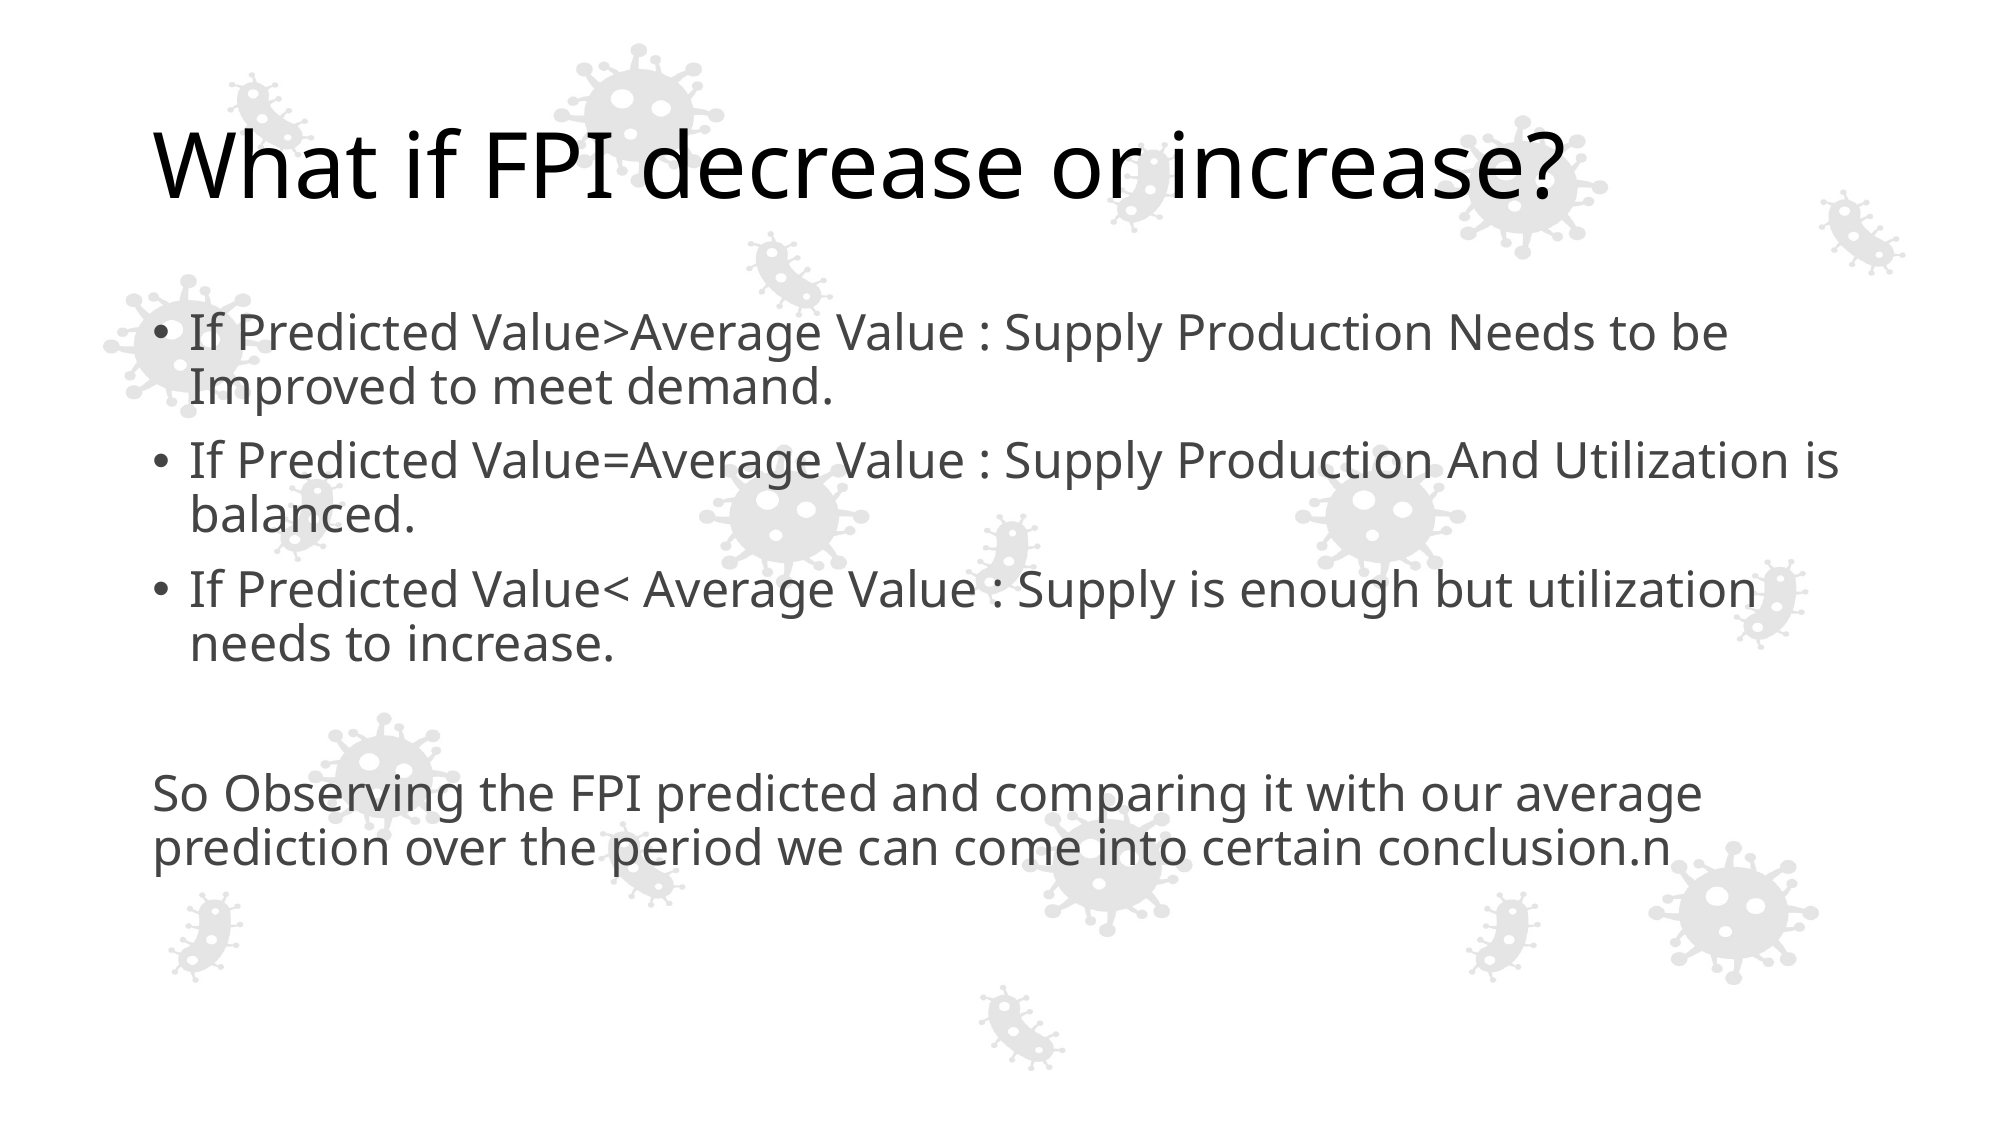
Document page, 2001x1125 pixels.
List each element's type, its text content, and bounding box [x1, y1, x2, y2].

list If Predicted Value>Average Value : Supply Production Needs to be Improved to meet demand. If Predicted Value=Average Value : Supply Production And Utilization is balanced. If Predicted Value< Average Value : Supply is enough but utilization needs to increase. So Observing the FPI predicted and comparing it with our average prediction over the period we can come into certain conclusion.n [137, 299, 1863, 1014]
title What if FPI decrease or increase? [137, 59, 1863, 278]
